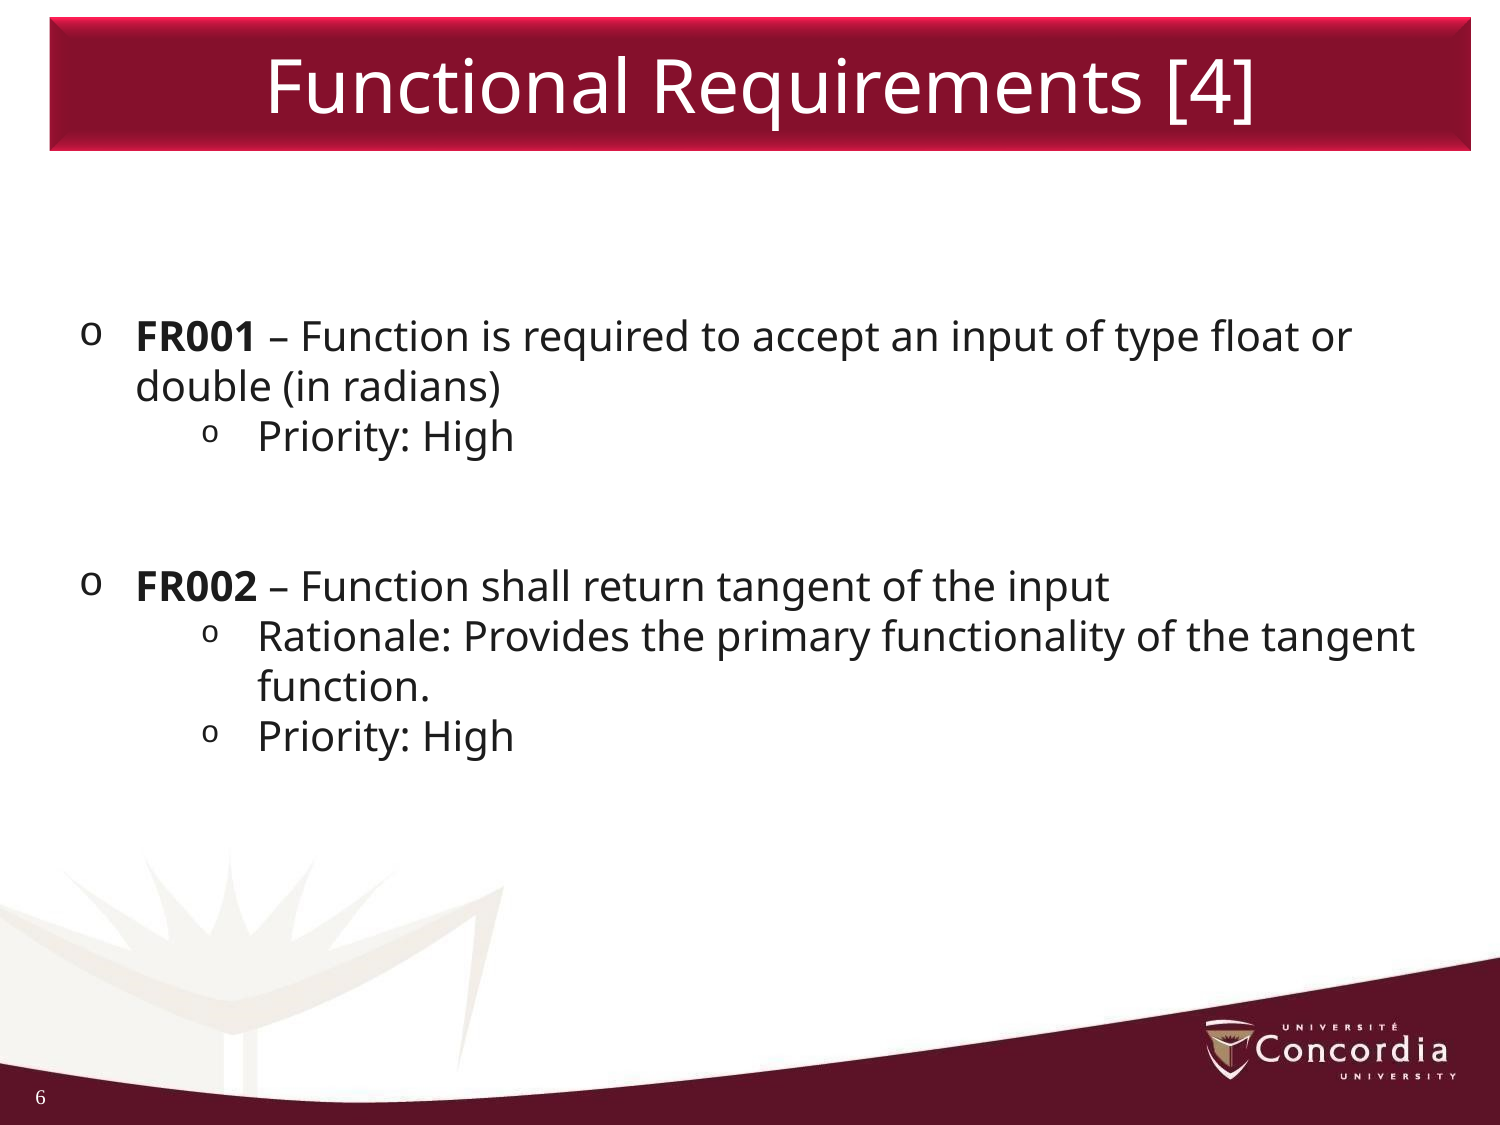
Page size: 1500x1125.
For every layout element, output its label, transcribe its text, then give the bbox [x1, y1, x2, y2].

text_box Functional Requirements [4] [96, 38, 1424, 130]
text_box FR001 – Function is required to accept an input of type float or double (in radians) Priority: High FR002 – Function shall return tangent of the input Rationale: Provides the primary functionality of the tangent function. Priority: High [64, 252, 1457, 867]
slide_number 6 [16, 1083, 46, 1109]
text_box [49, 17, 1471, 151]
picture [0, 0, 1500, 1125]
